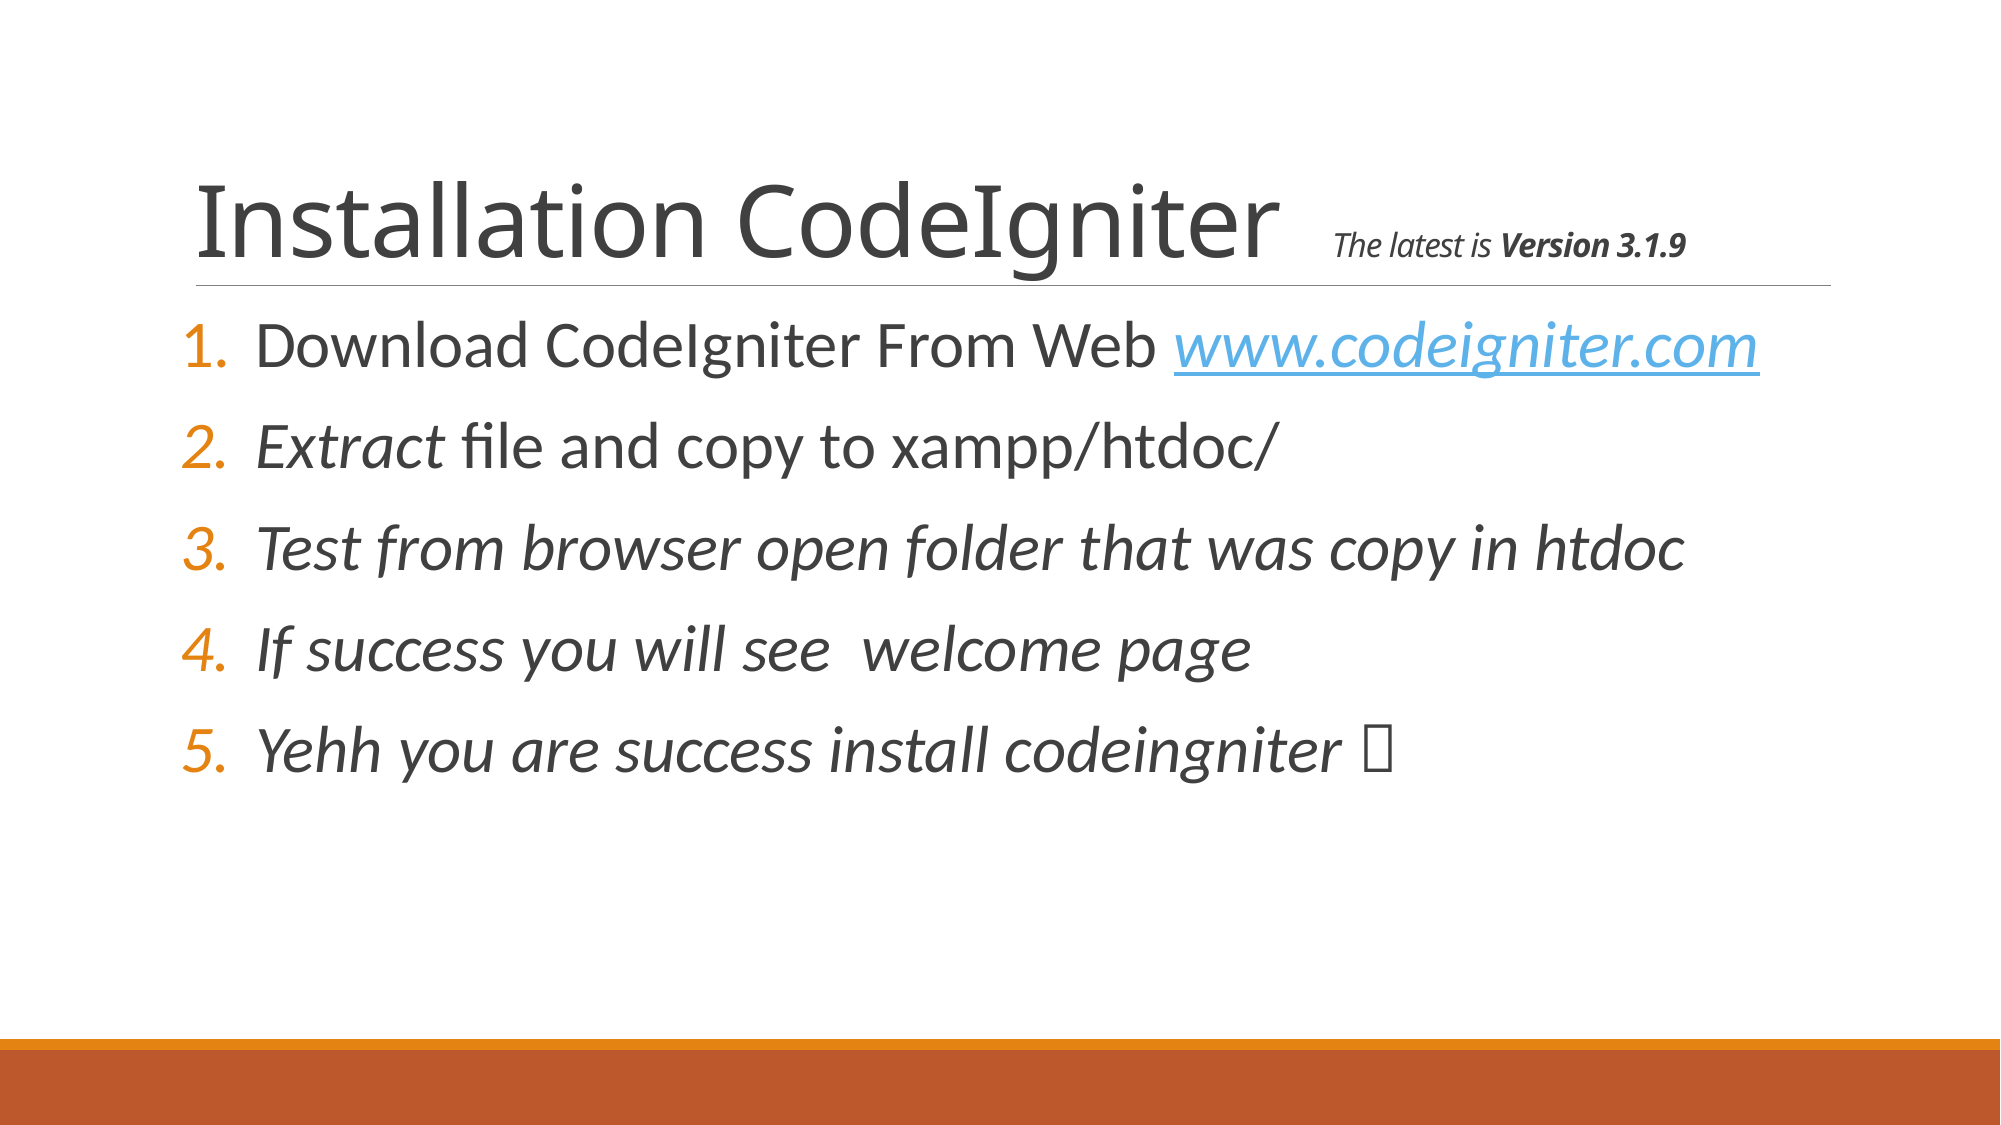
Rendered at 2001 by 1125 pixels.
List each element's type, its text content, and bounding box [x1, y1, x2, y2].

title Installation CodeIgniter The latest is Version 3.1.9 [180, 47, 1830, 285]
list Download CodeIgniter From Web www.codeigniter.com Extract file and copy to xampp/htdoc/ Test from browser open folder that was copy in htdoc If success you will see welcome page Yehh you are success install codeingniter  [180, 302, 1830, 963]
